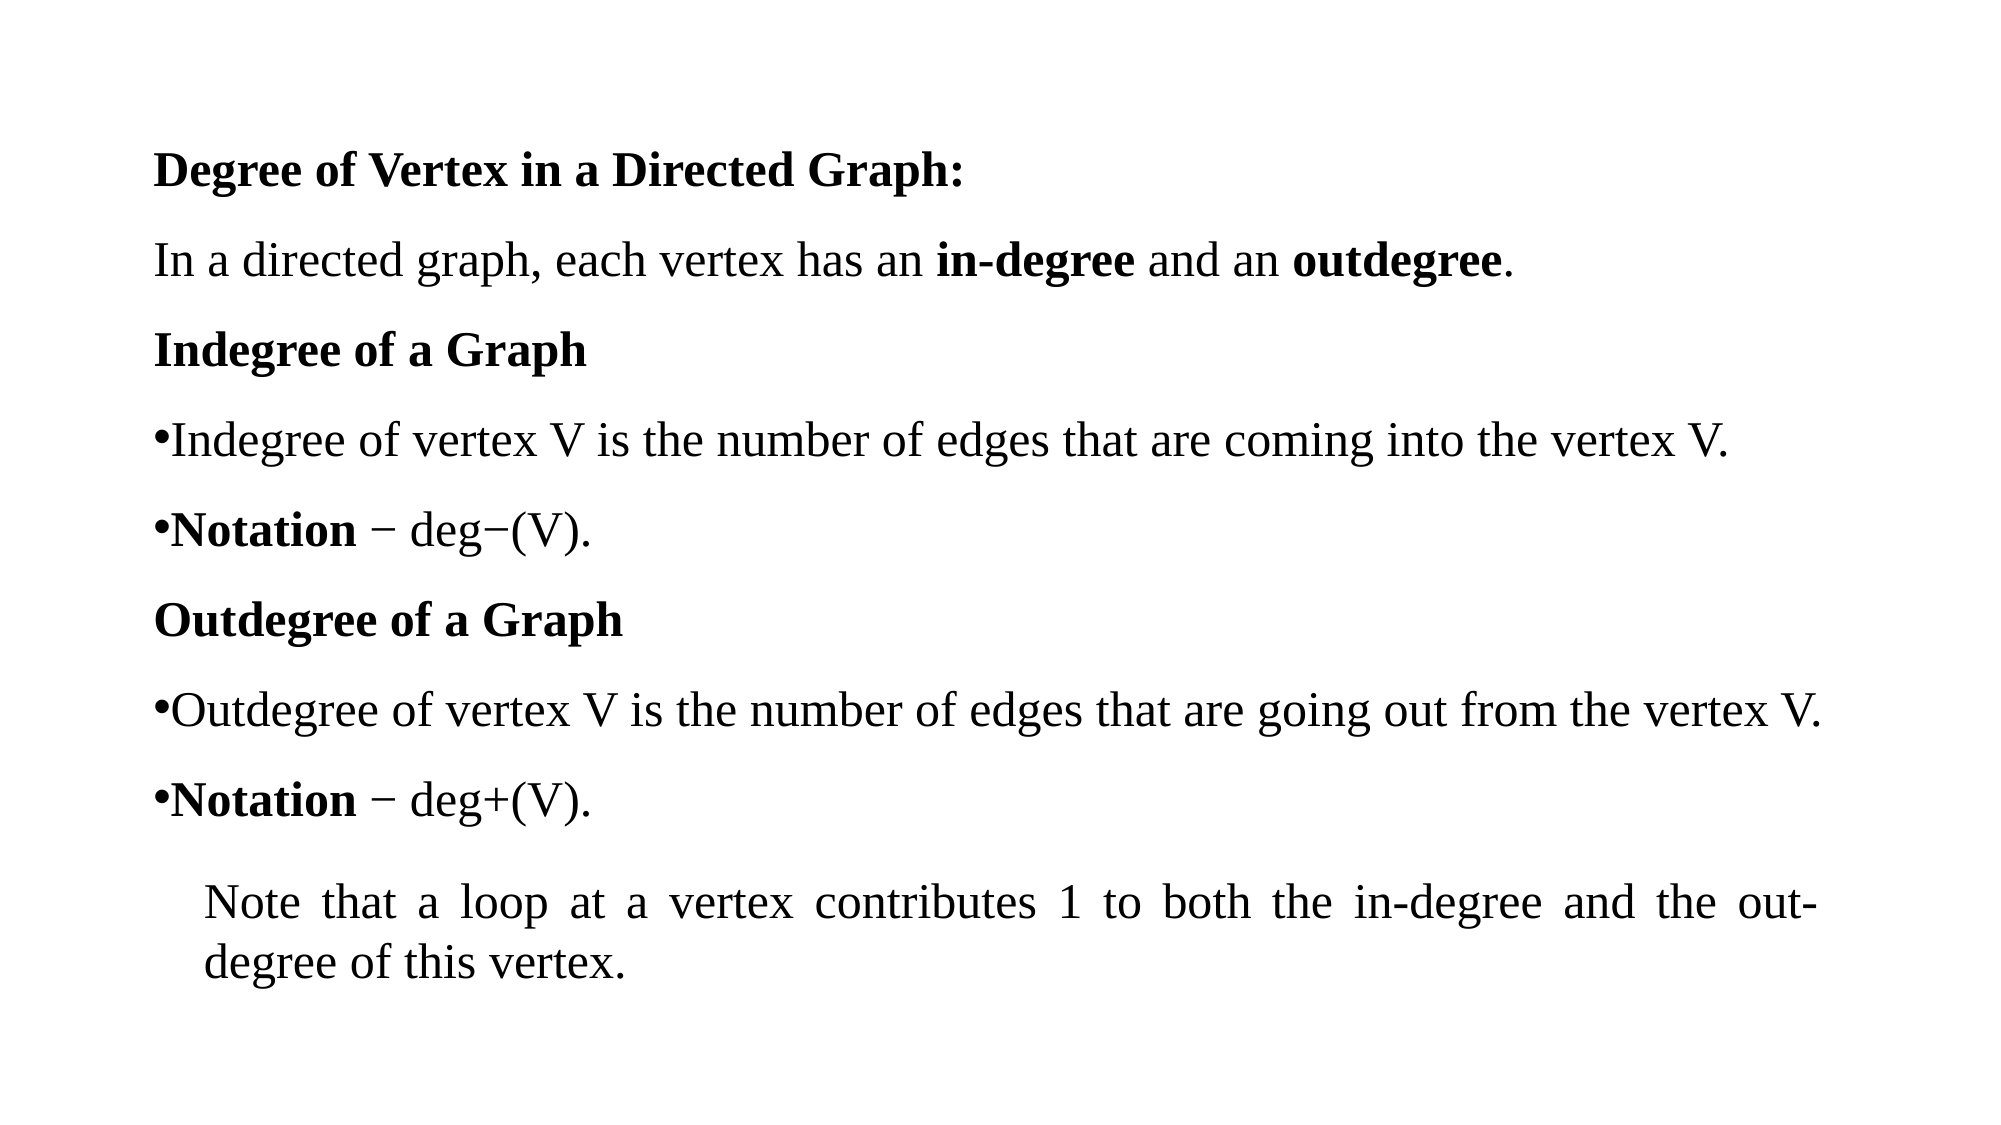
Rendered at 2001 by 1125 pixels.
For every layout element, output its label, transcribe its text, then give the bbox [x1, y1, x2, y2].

text_box Note that a loop at a vertex contributes 1 to both the in-degree and the out-degree of this vertex. [189, 860, 1835, 996]
text_box Degree of Vertex in a Directed Graph: In a directed graph, each vertex has an in-degree and an outdegree. Indegree of a Graph Indegree of vertex V is the number of edges that are coming into the vertex V. Notation − deg−(V). Outdegree of a Graph Outdegree of vertex V is the number of edges that are going out from the vertex V. Notation − deg+(V). [138, 99, 1941, 834]
